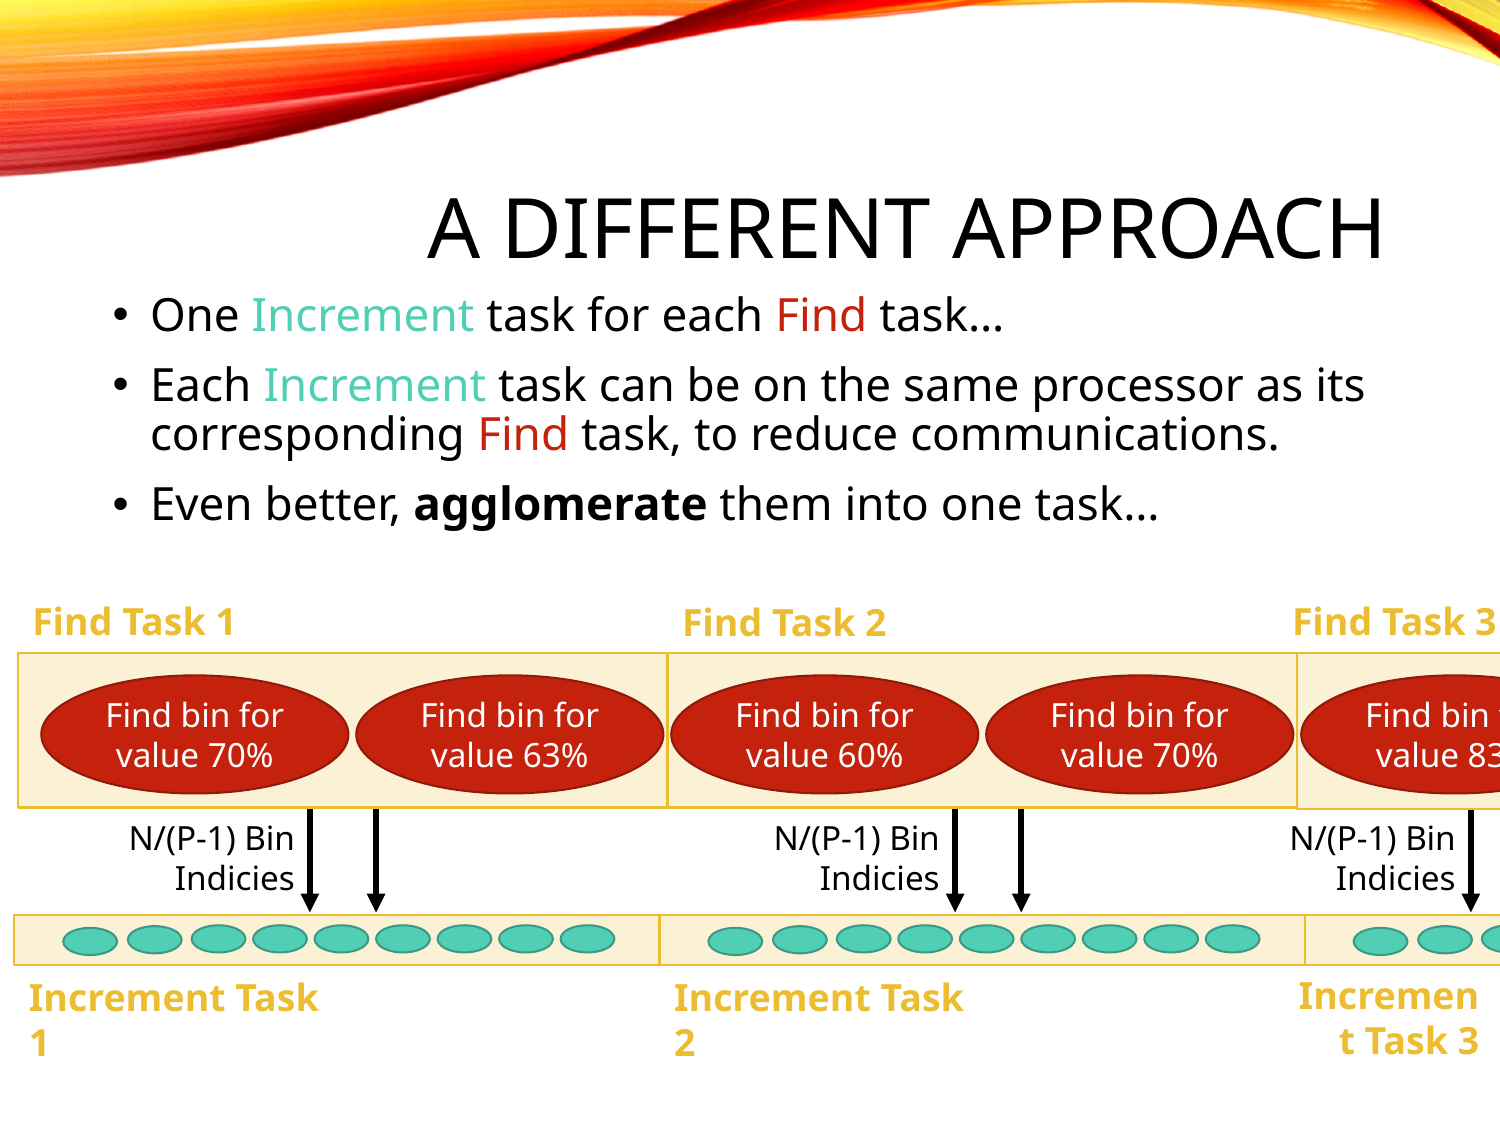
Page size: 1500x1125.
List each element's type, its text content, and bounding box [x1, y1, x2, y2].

text_box Find bin for value 60% [670, 674, 980, 795]
text_box Find Task 3 [1277, 590, 1500, 650]
text_box Find Task 1 [17, 590, 334, 650]
title A different approach [356, 125, 1403, 283]
text_box [17, 652, 668, 802]
text_box Find bin for value 63% [355, 674, 665, 795]
text_box Find bin for value 70% [985, 674, 1295, 795]
text_box Find Task 2 [667, 591, 960, 651]
text_box Find bin for value 83% [1300, 674, 1500, 795]
list One Increment task for each Find task… Each Increment task can be on the same processor as its corresponding Find task, to reduce communications. Even better, agglomerate them into one task… [97, 283, 1403, 588]
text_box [2, 802, 1500, 913]
text_box Find bin for value 70% [40, 674, 350, 795]
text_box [14, 914, 1500, 1071]
text_box [1296, 652, 1500, 802]
text_box [668, 652, 1296, 802]
picture [0, 0, 1500, 178]
